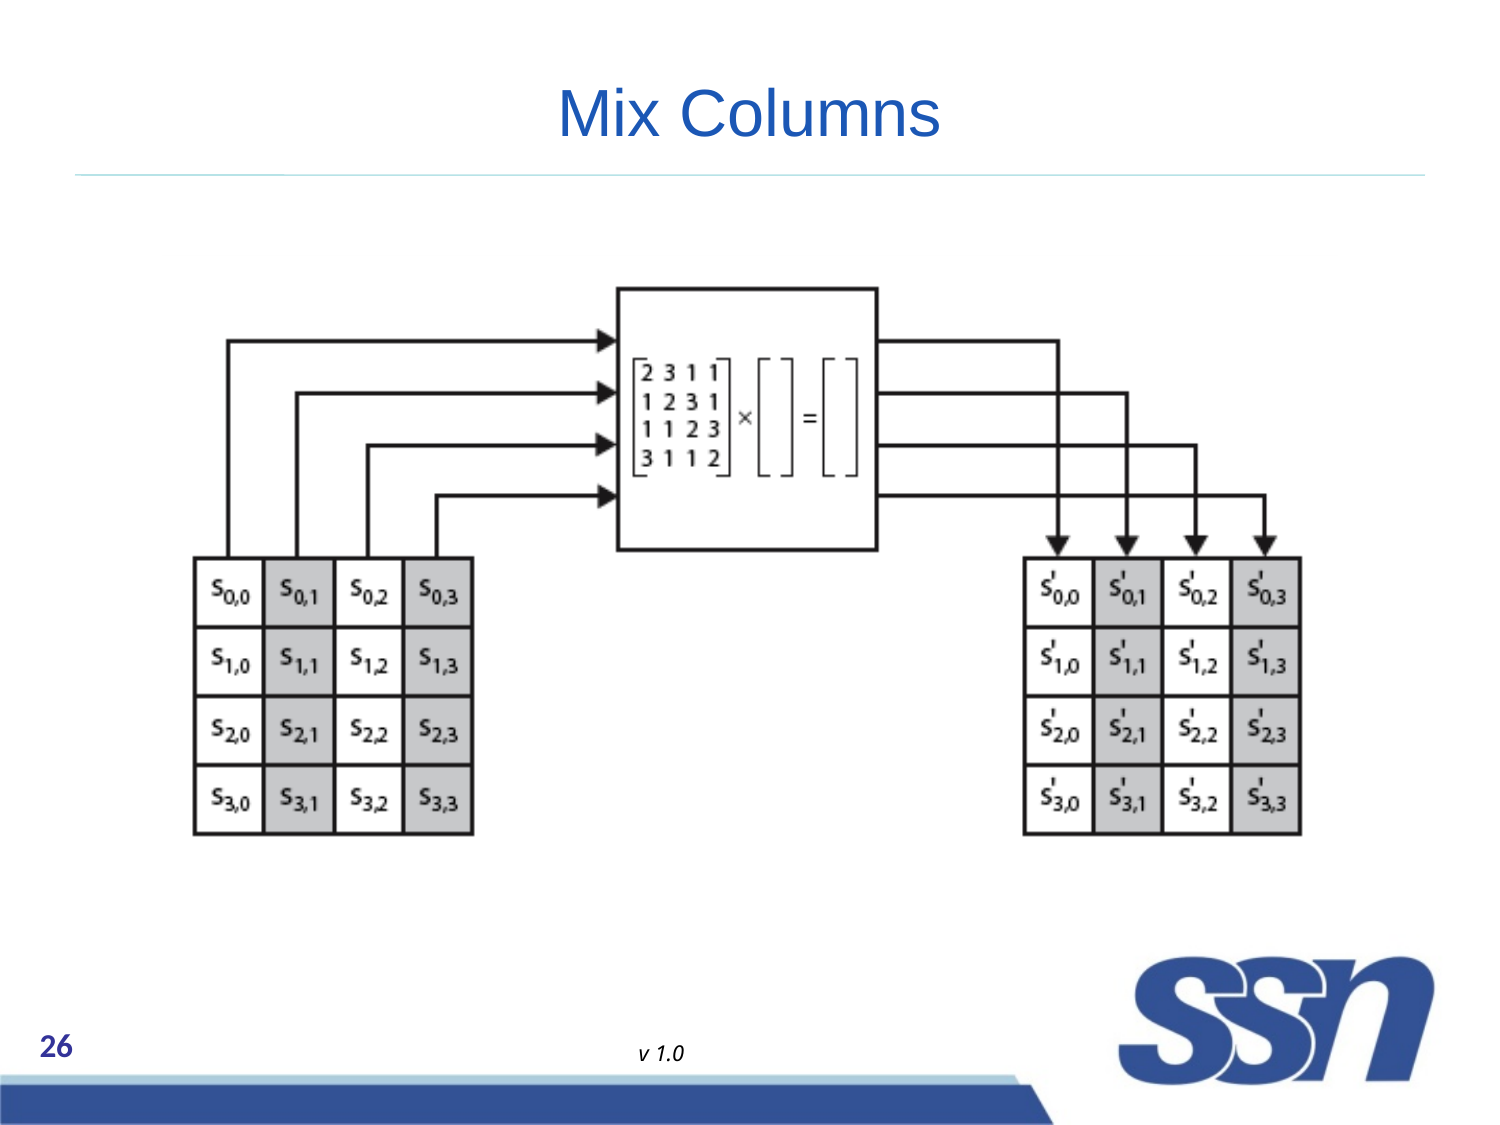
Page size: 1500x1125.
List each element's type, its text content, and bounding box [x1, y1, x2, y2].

title Mix Columns [75, 45, 1425, 175]
picture [0, 913, 1500, 1125]
picture [162, 254, 1338, 870]
